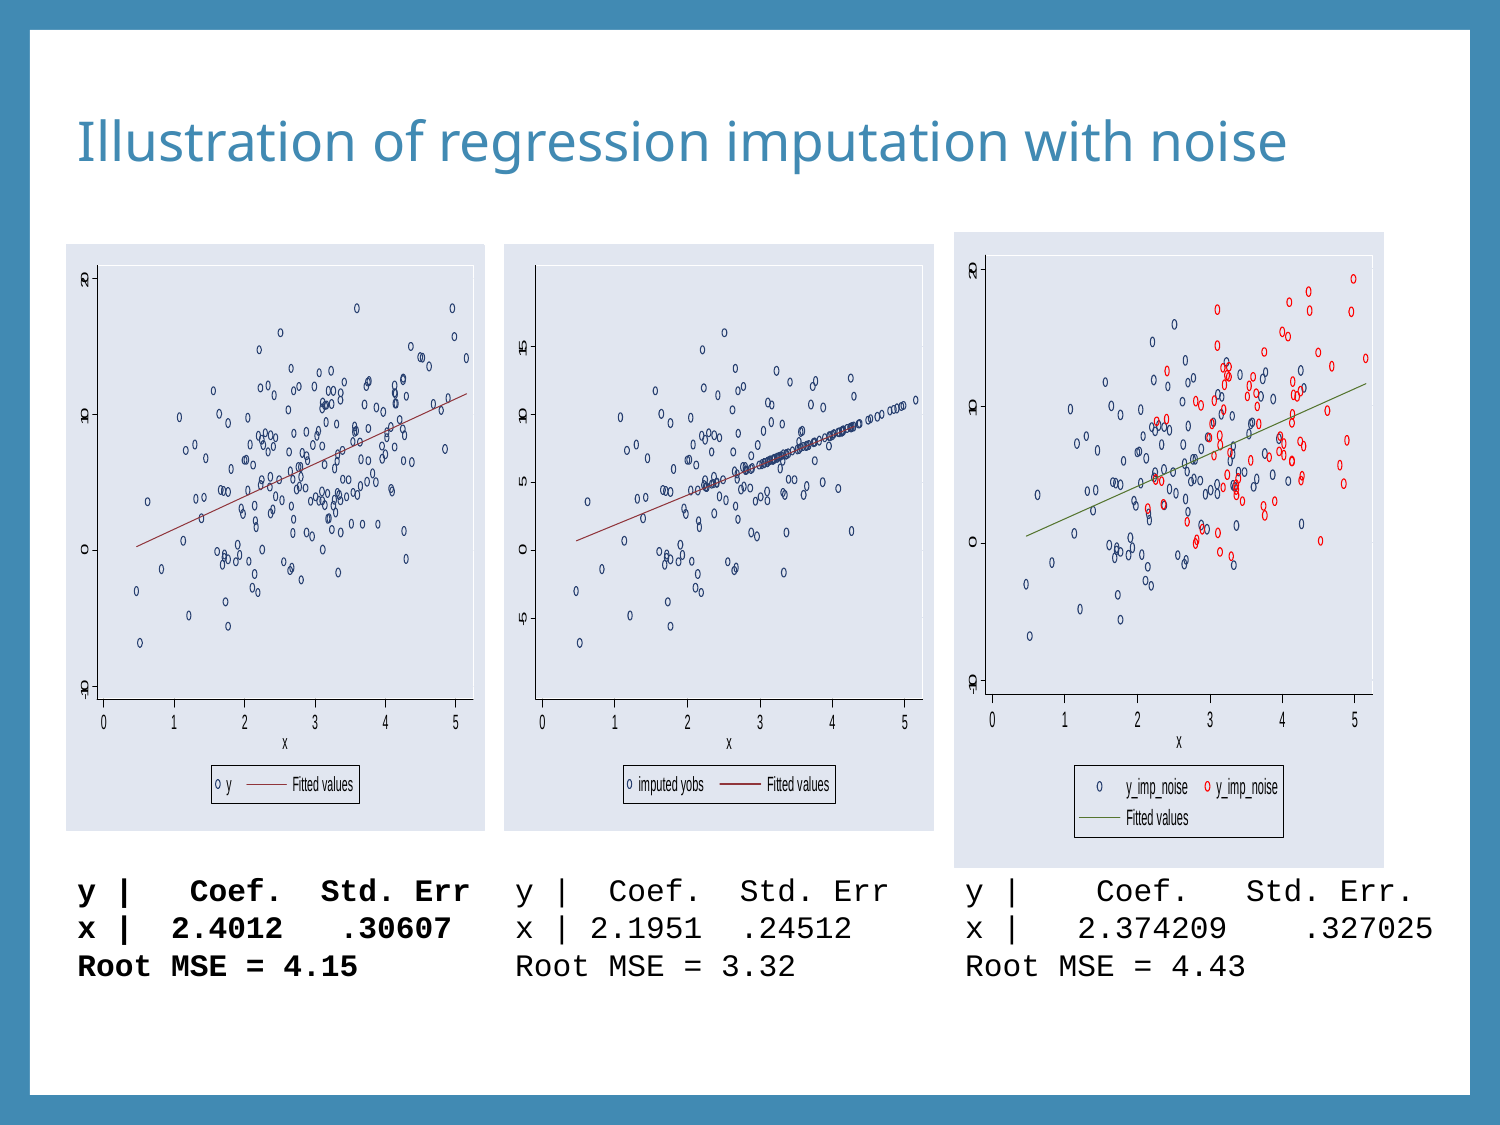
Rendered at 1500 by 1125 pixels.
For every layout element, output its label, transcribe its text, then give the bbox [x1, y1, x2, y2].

title Illustration of regression imputation with noise [62, 99, 1400, 188]
picture [949, 224, 1388, 876]
picture [62, 237, 488, 838]
text_box y | Coef. Std. Err. x | 2.374209 .327025 Root MSE = 4.43 [950, 862, 1449, 990]
text_box y | Coef. Std. Err x | 2.4012 .30607 Root MSE = 4.15 [62, 862, 487, 990]
picture [499, 237, 938, 838]
text_box y | Coef. Std. Err x | 2.1951 .24512 Root MSE = 3.32 [500, 862, 905, 990]
